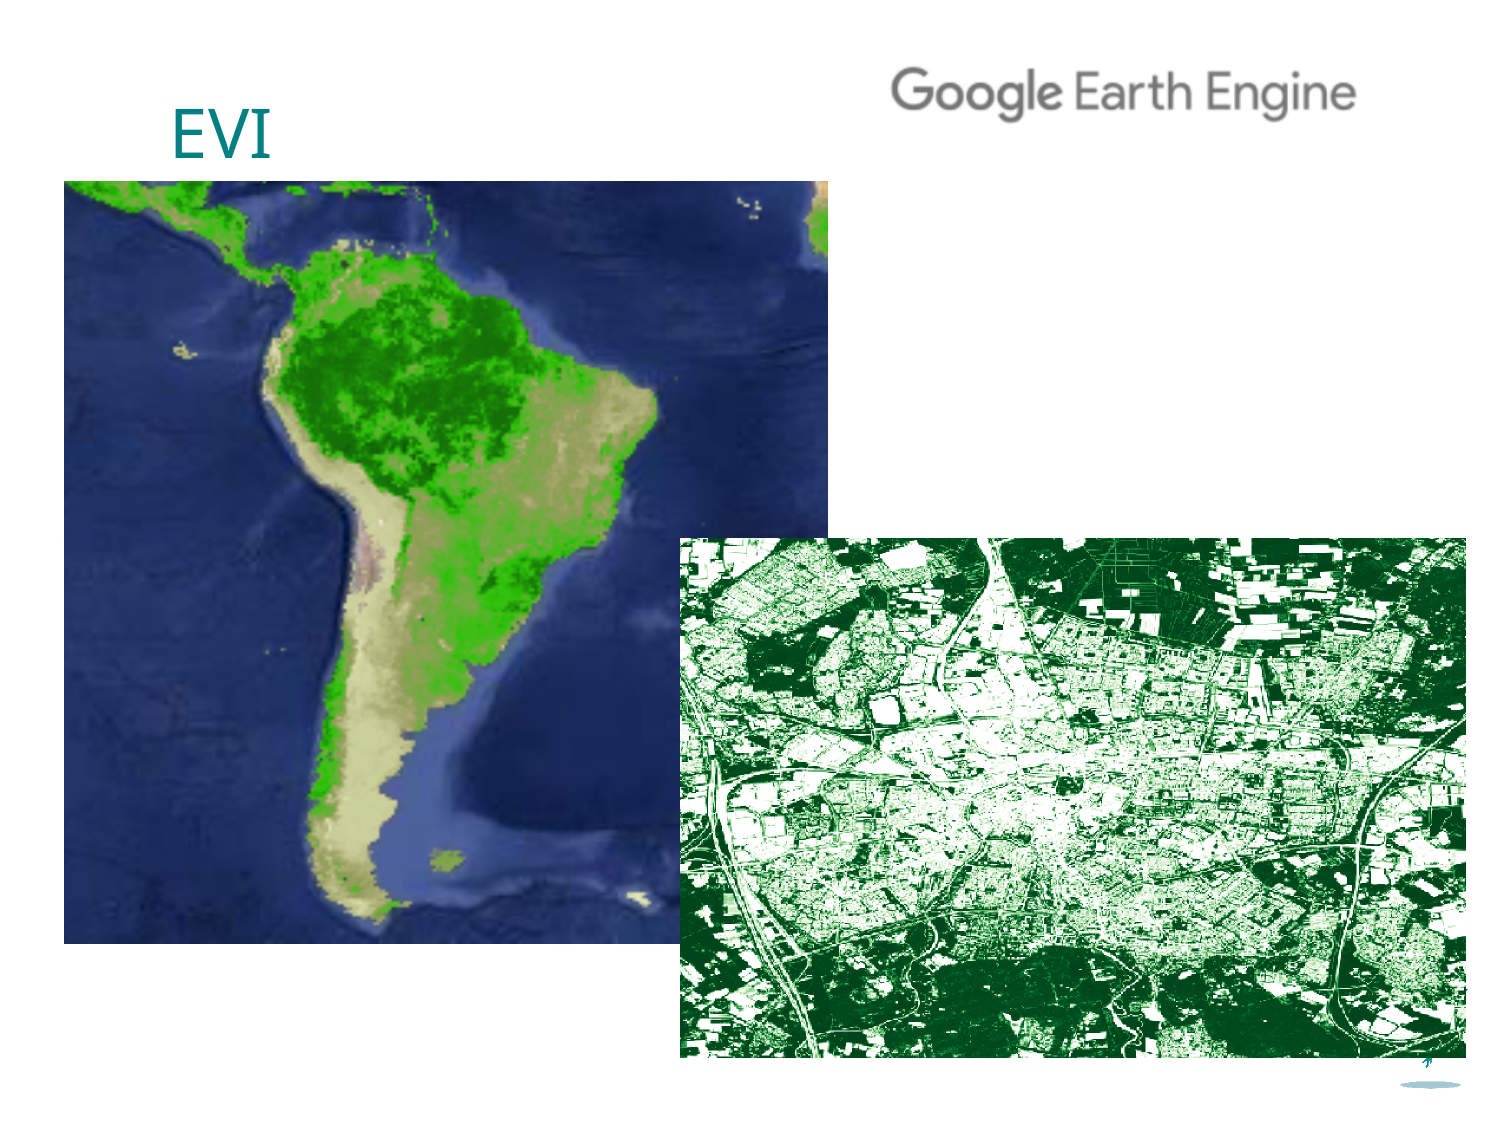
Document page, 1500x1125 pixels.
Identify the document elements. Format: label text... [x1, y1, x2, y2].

picture [64, 181, 1468, 1090]
title EVI [154, 42, 1425, 231]
picture [879, 42, 1374, 129]
